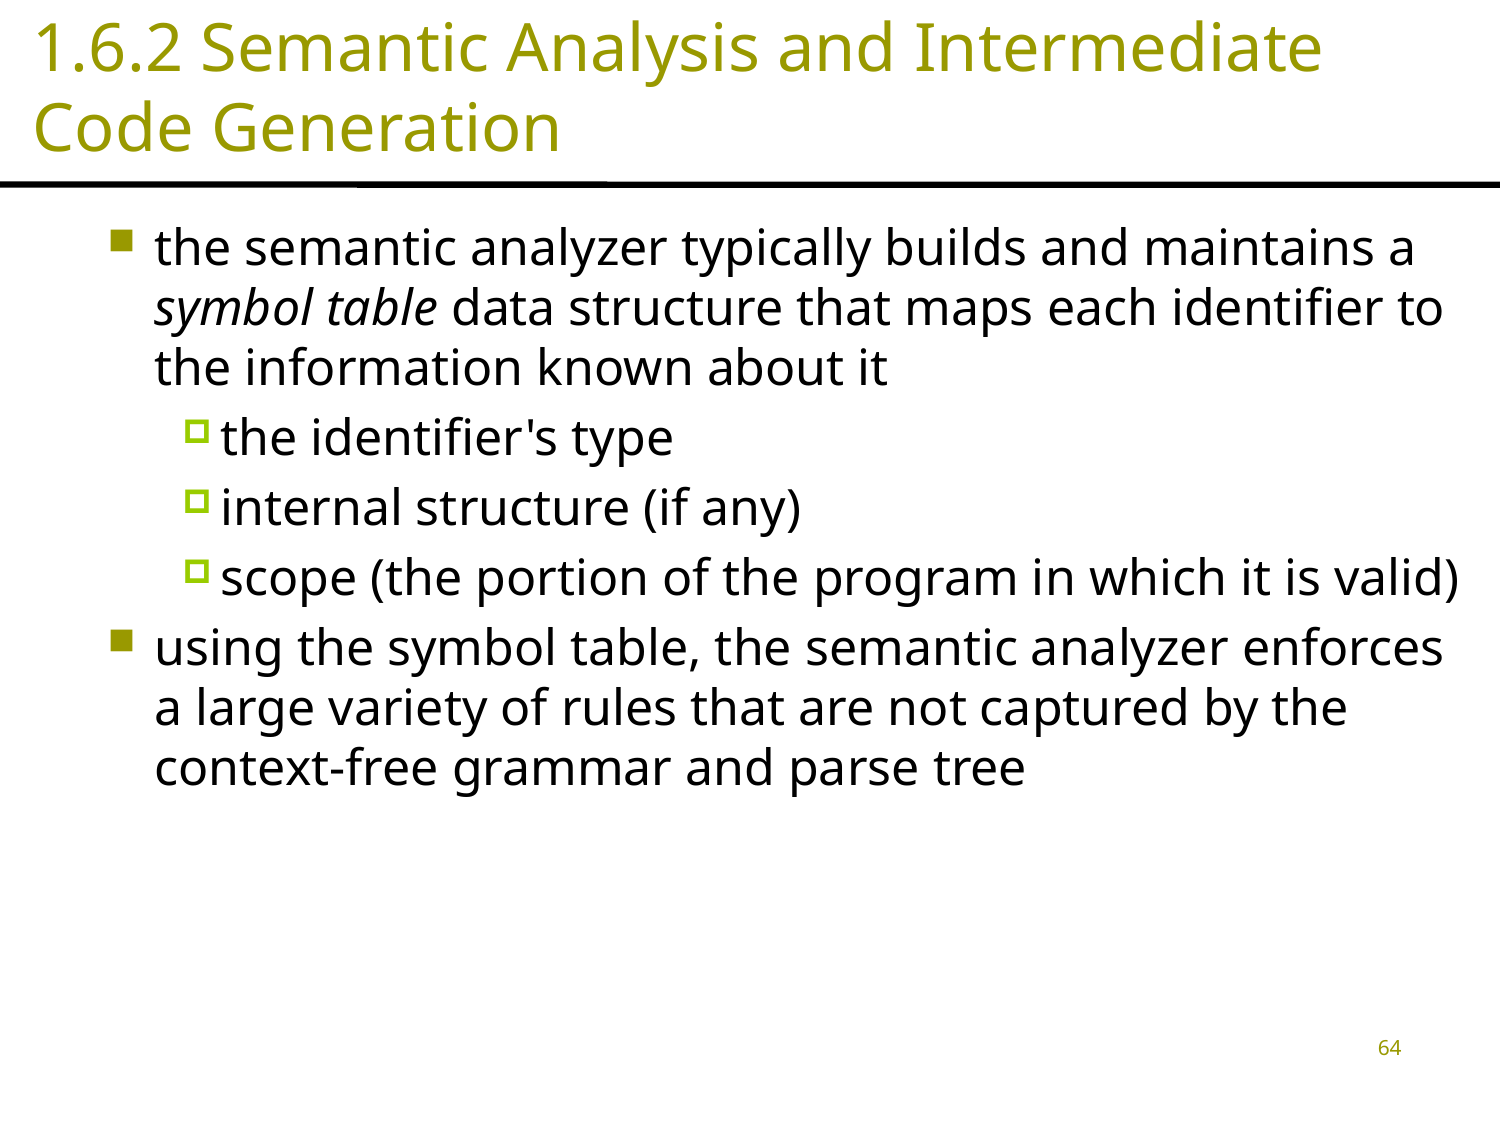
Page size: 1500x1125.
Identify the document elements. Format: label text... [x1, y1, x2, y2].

slide_number 64 [1066, 1026, 1417, 1102]
title 1.6.2 Semantic Analysis and Intermediate Code Generation [17, 45, 1483, 173]
list the semantic analyzer typically builds and maintains a symbol table data structure that maps each identifier to the information known about it the identifier's type internal structure (if any) scope (the portion of the program in which it is valid) using the symbol table, the semantic analyzer enforces a large variety of rules that are not captured by the context-free grammar and parse tree [17, 208, 1483, 1006]
